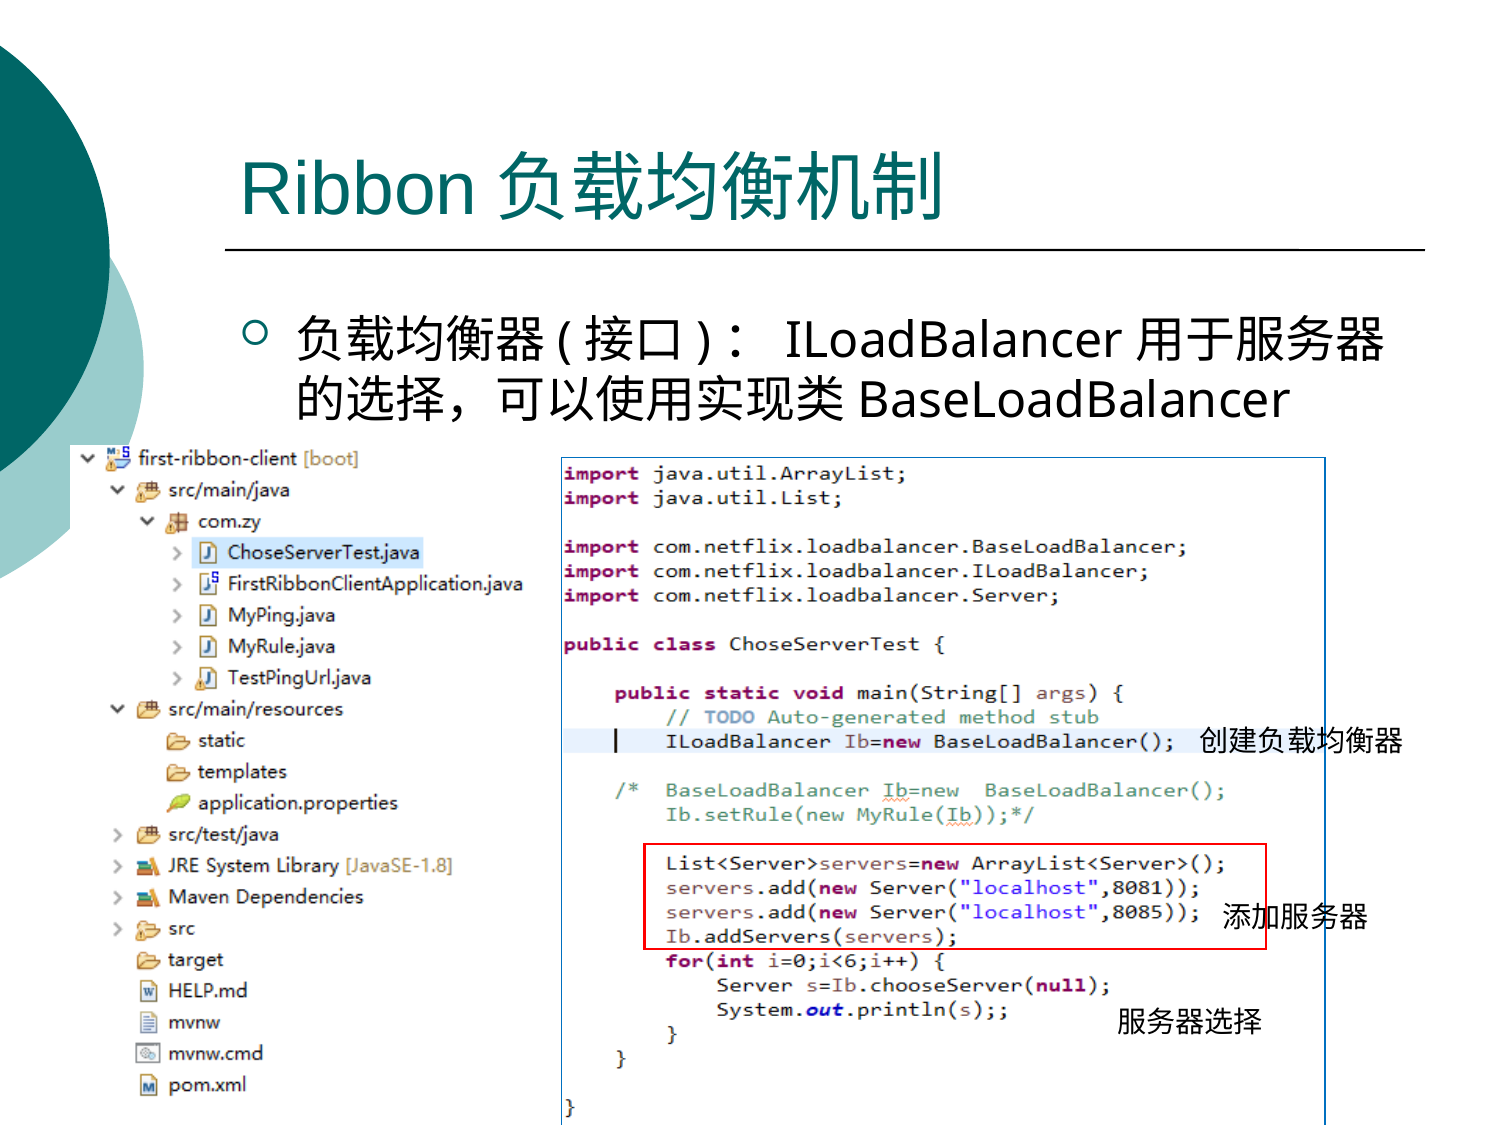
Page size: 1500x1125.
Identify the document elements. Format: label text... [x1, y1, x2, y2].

list 负载均衡器(接口)：ILoadBalancer用于服务器的选择，可以使用实现类BaseLoadBalancer [224, 299, 1425, 975]
picture [70, 445, 555, 1104]
picture [562, 458, 1325, 1125]
text_box 创建负载均衡器 [1325, 714, 1419, 765]
title Ribbon负载均衡机制 [224, 49, 1425, 238]
text_box 添加服务器 [1325, 890, 1384, 941]
